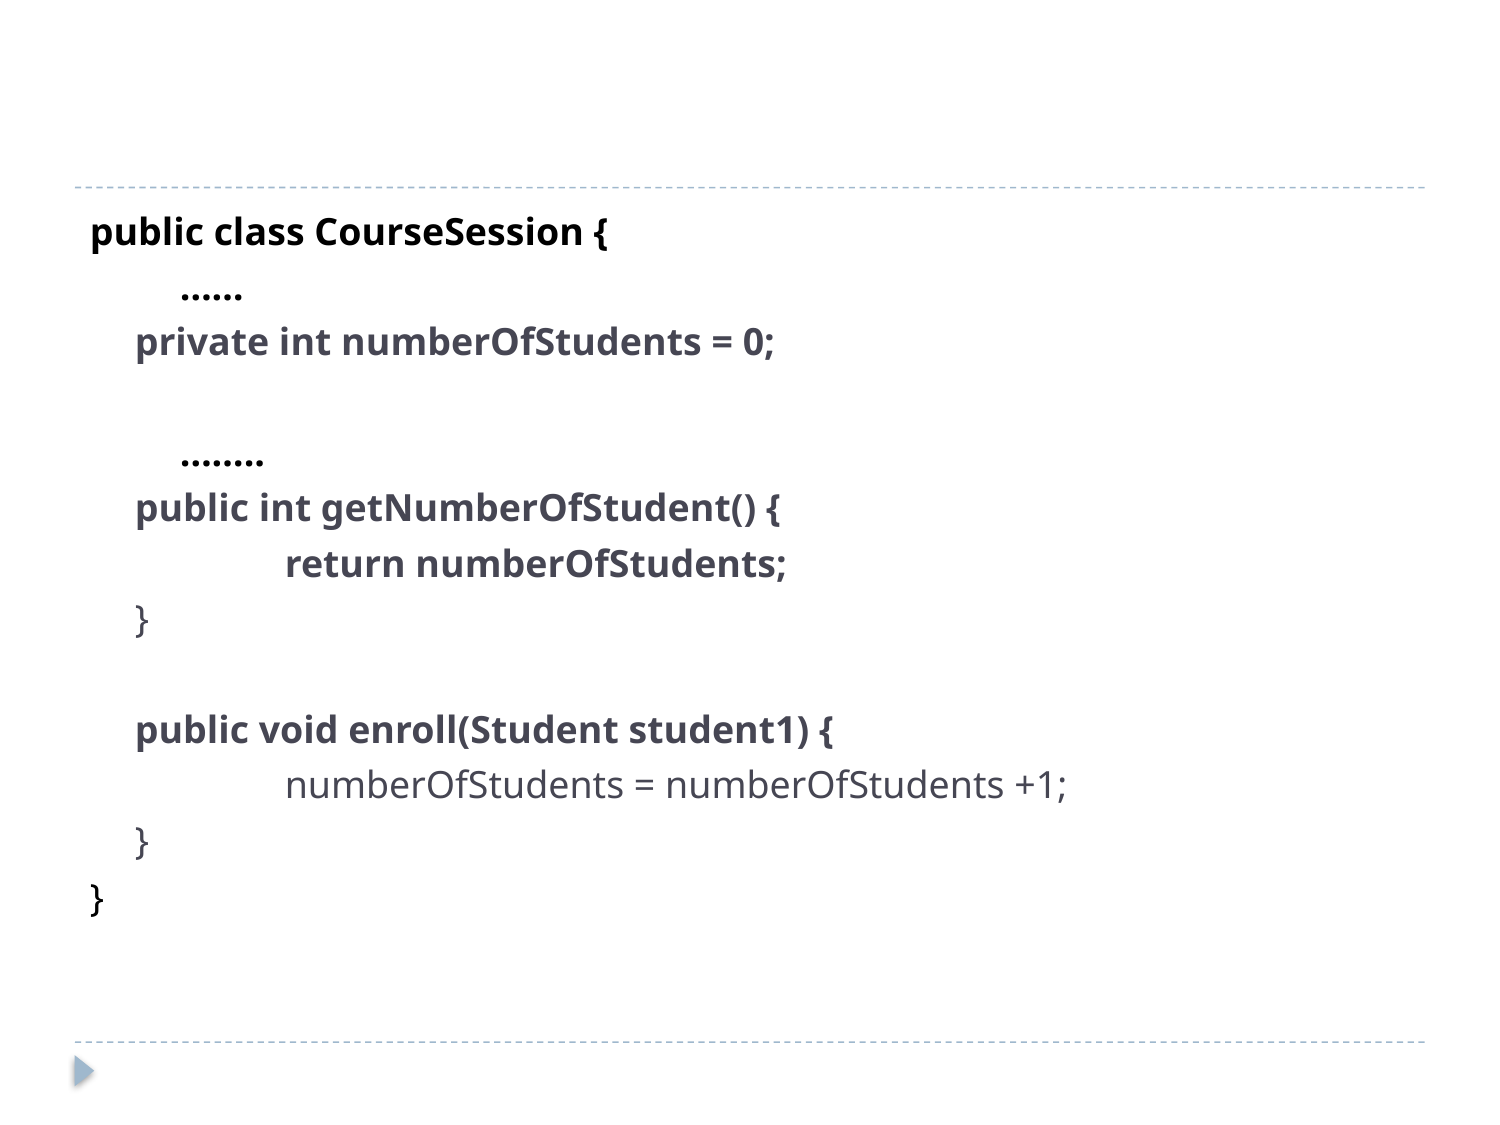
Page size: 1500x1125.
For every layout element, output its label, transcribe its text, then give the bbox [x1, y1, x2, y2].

list public class CourseSession { …… private int numberOfStudents = 0; …….. public int getNumberOfStudent() { return numberOfStudents; } public void enroll(Student student1) { numberOfStudents = numberOfStudents +1; } } [75, 200, 1425, 1010]
